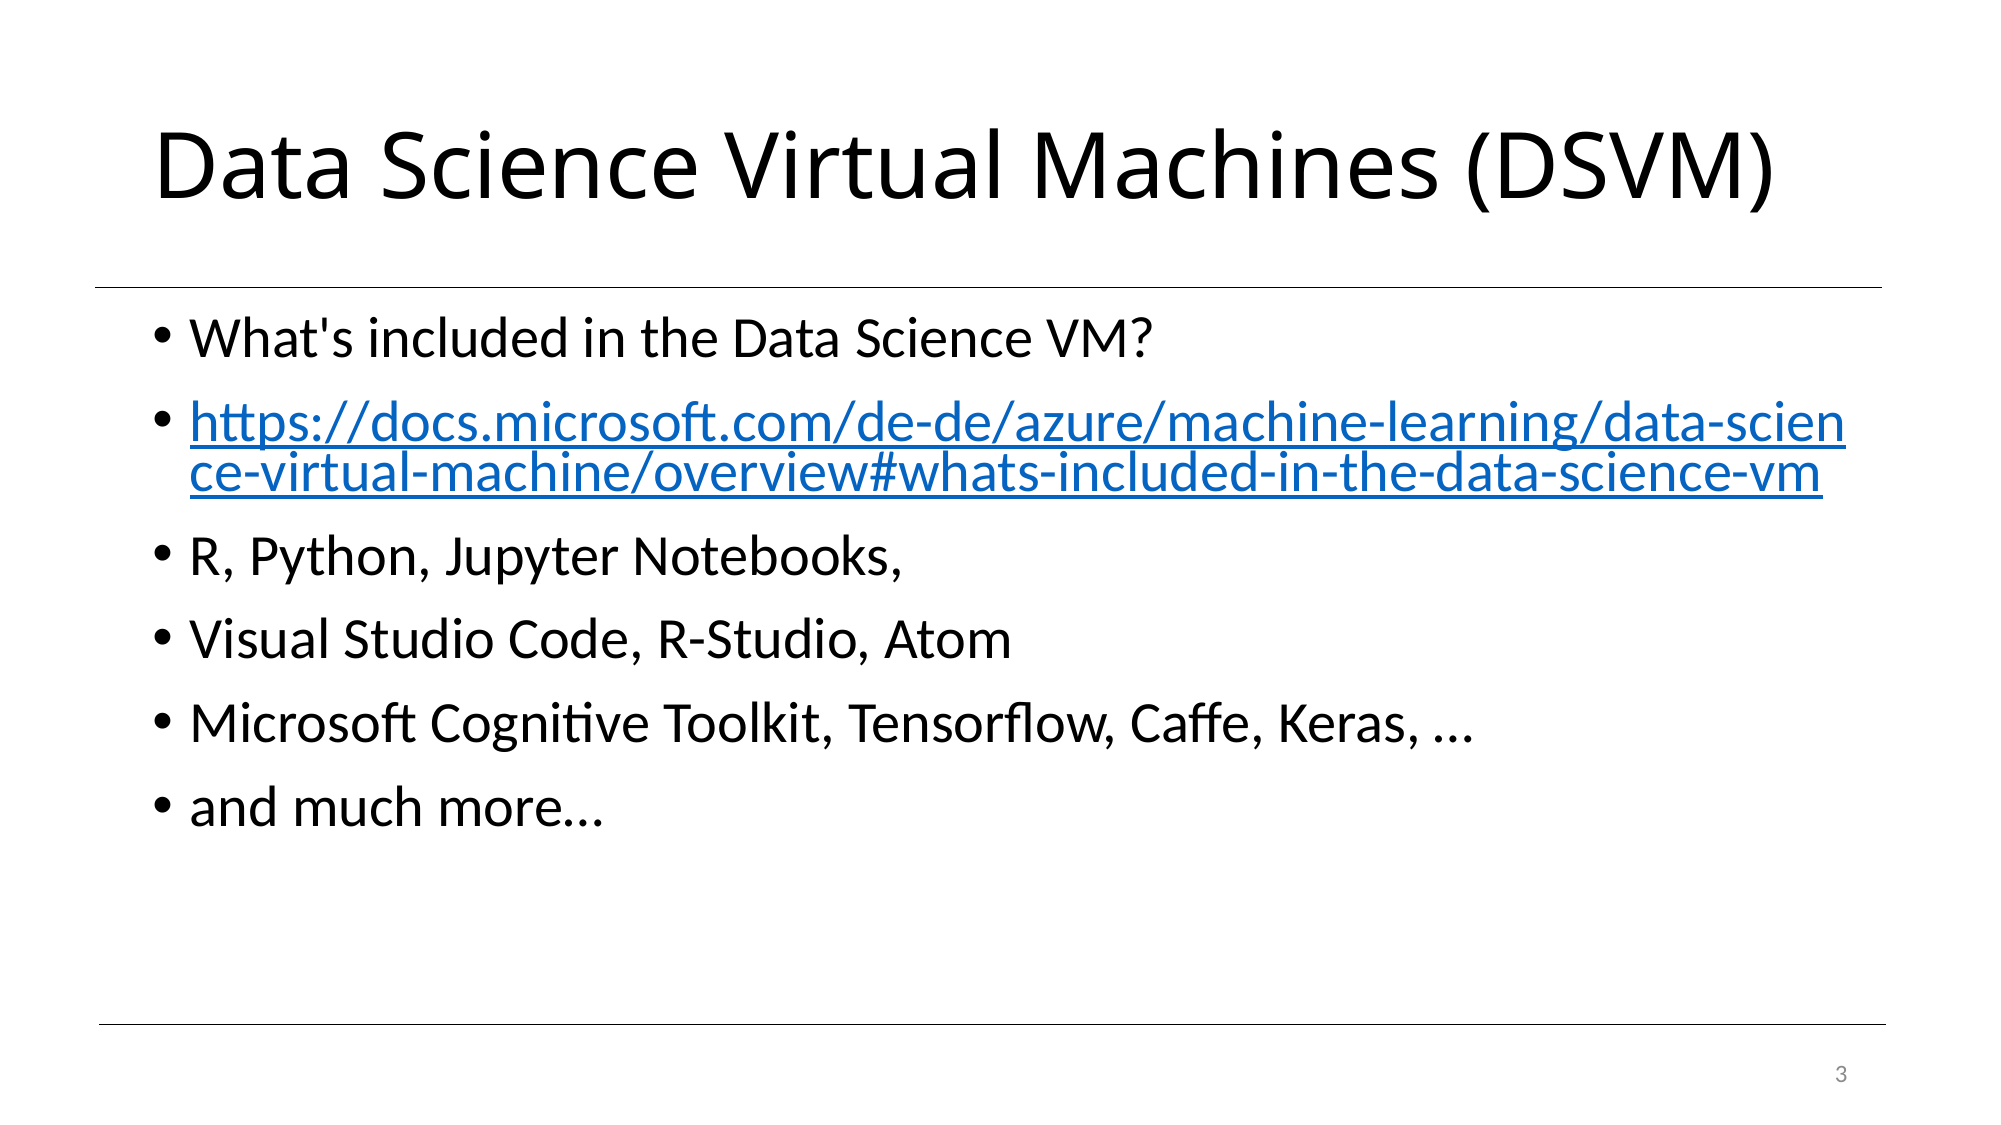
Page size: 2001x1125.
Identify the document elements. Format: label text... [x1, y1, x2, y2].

list What's included in the Data Science VM? https://docs.microsoft.com/de-de/azure/machine-learning/data-science-virtual-machine/overview#whats-included-in-the-data-science-vm R, Python, Jupyter Notebooks, Visual Studio Code, R-Studio, Atom Microsoft Cognitive Toolkit, Tensorflow, Caffe, Keras, … and much more… [137, 299, 1863, 1014]
slide_number 3 [1412, 1042, 1863, 1103]
title Data Science Virtual Machines (DSVM) [137, 59, 1863, 278]
